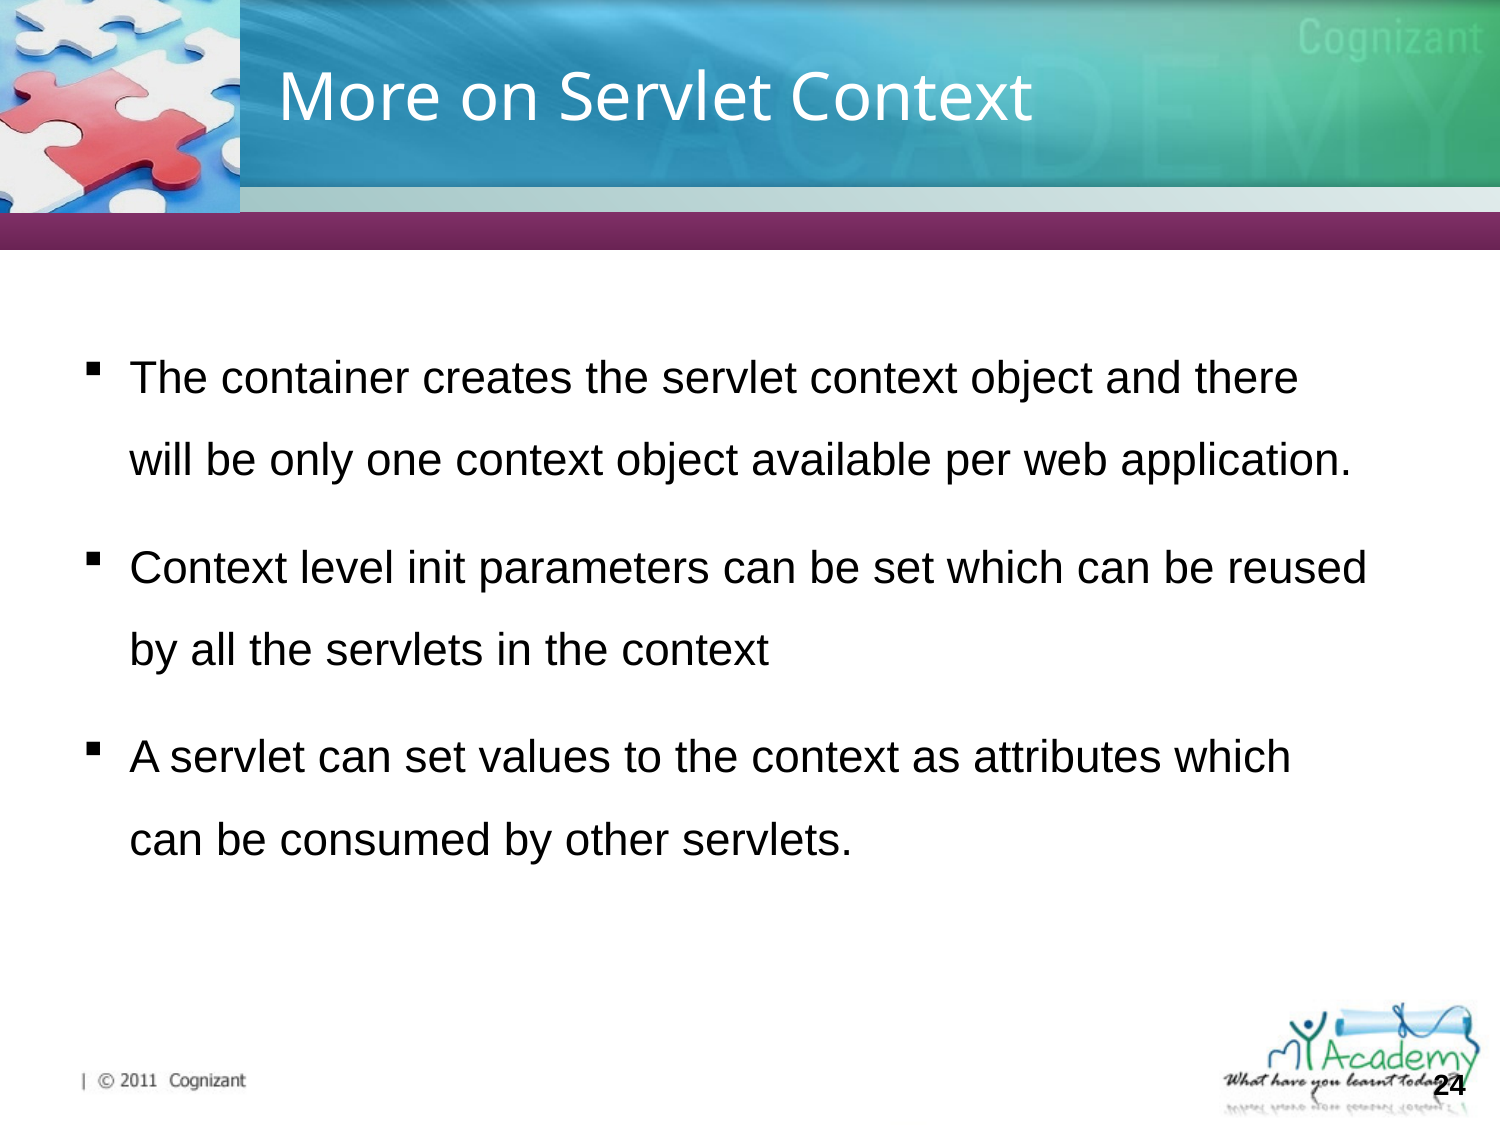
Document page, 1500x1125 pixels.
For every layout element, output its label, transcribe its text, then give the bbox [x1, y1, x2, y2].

picture [0, 250, 1500, 1125]
picture [0, 0, 262, 213]
slide_number 24 [1418, 1059, 1492, 1112]
text_box The container creates the servlet context object and there will be only one context object available per web application. Context level init parameters can be set which can be reused by all the servlets in the context A servlet can set values to the context as attributes which can be consumed by other servlets. [49, 312, 1388, 927]
title More on Servlet Context [262, 0, 1500, 188]
